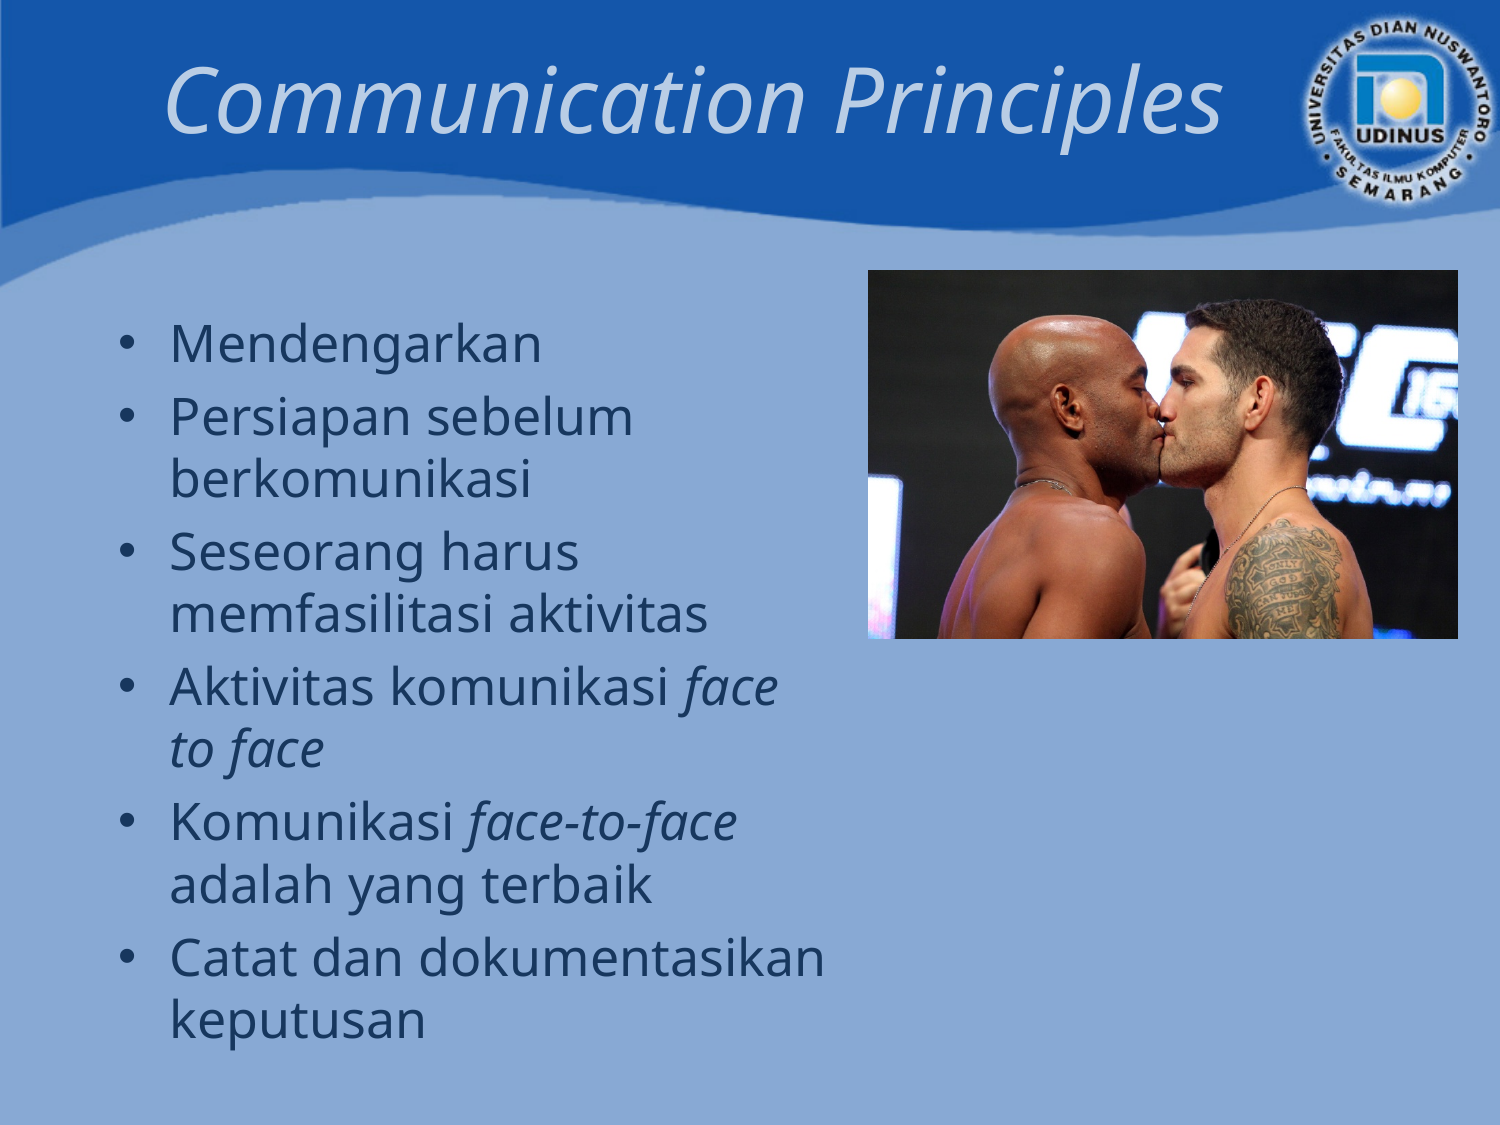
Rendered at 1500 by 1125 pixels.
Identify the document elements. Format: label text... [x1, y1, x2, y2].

picture [0, 0, 1500, 1125]
list Mendengarkan Persiapan sebelum berkomunikasi Seseorang harus memfasilitasi aktivitas Aktivitas komunikasi face to face Komunikasi face-to-face adalah yang terbaik Catat dan dokumentasikan keputusan [103, 302, 845, 1059]
title Communication Principles [62, 2, 1325, 191]
